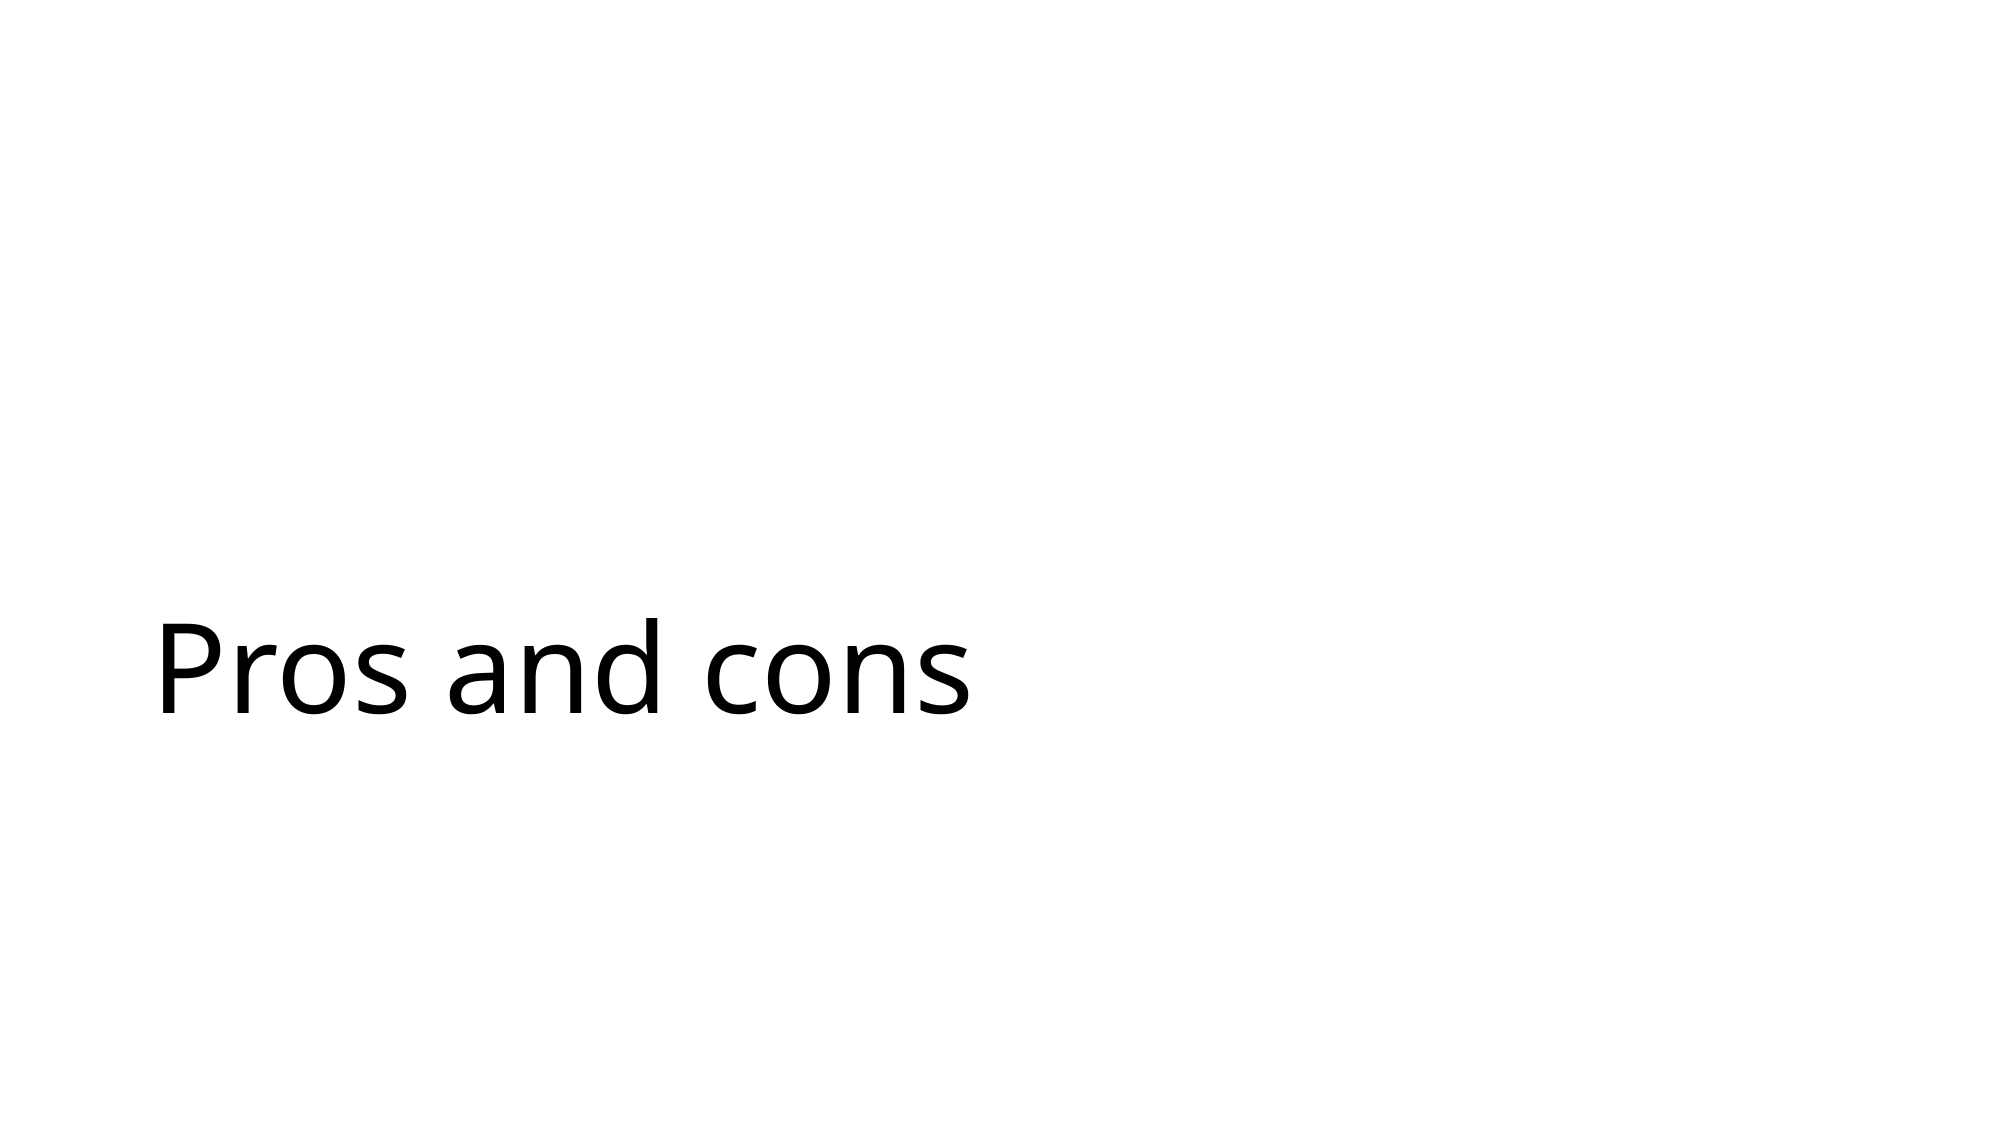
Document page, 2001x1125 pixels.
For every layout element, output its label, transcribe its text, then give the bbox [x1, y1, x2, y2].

title Pros and cons [136, 280, 1862, 749]
